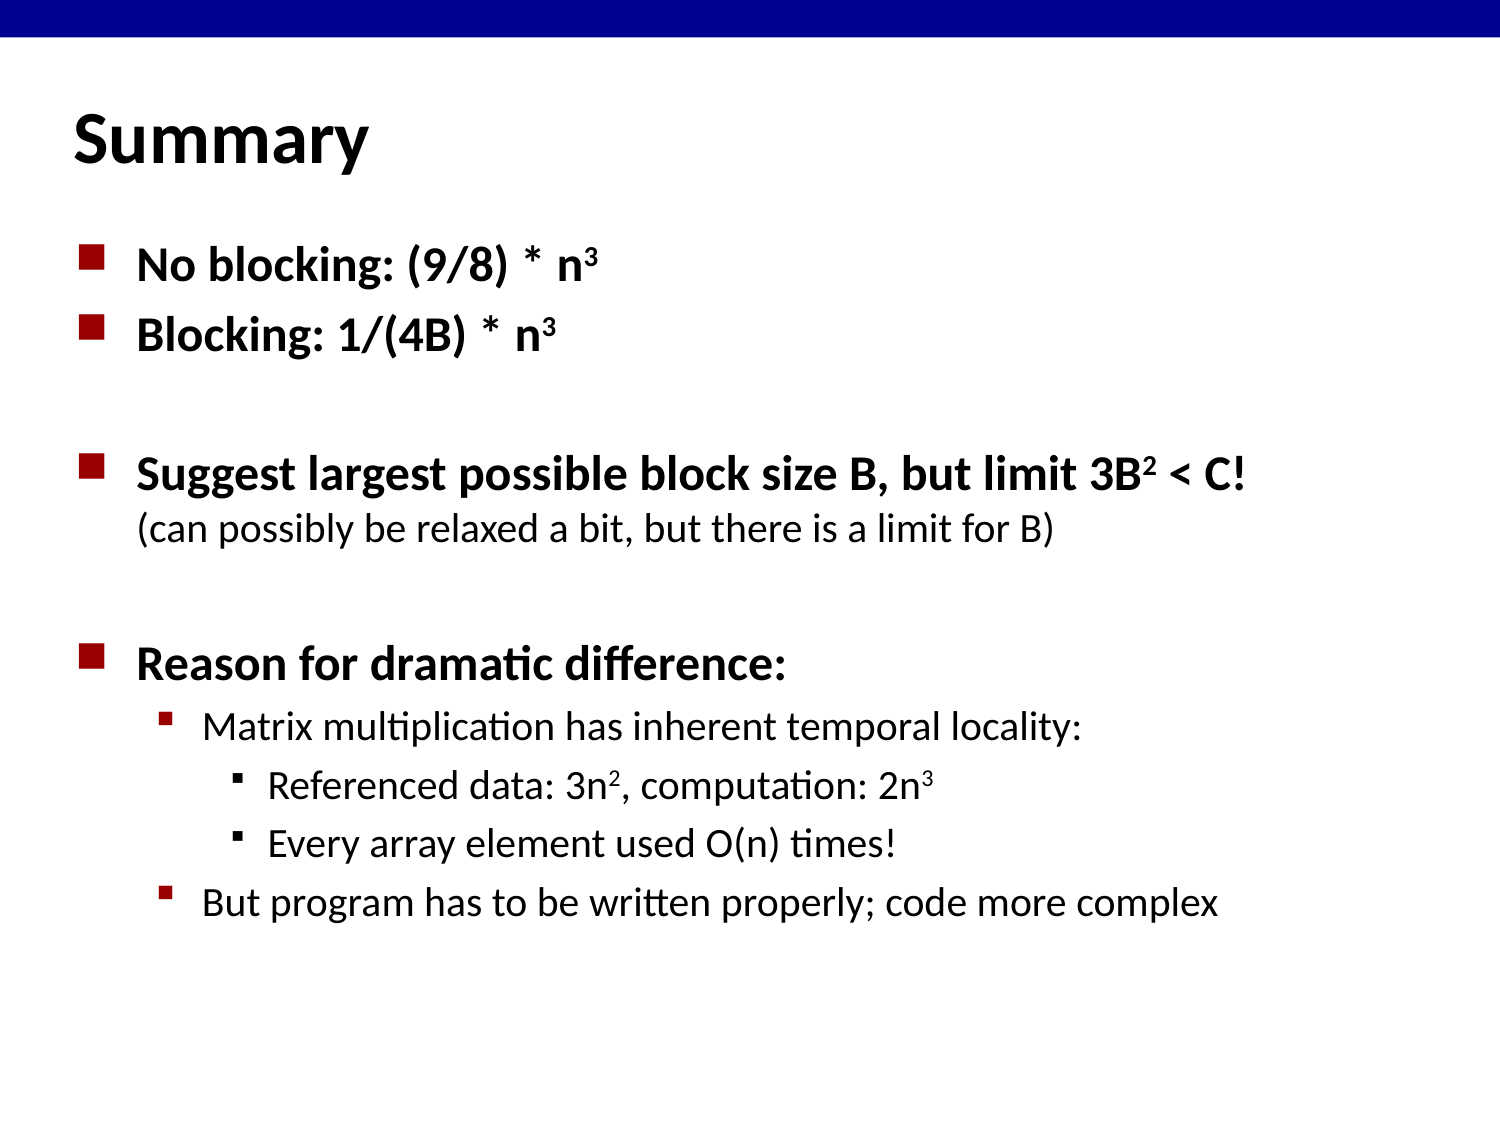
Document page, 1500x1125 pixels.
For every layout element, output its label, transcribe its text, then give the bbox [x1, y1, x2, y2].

list No blocking: (9/8) * n3 Blocking: 1/(4B) * n3 Suggest largest possible block size B, but limit 3B2 < C! (can possibly be relaxed a bit, but there is a limit for B) Reason for dramatic difference: Matrix multiplication has inherent temporal locality: Referenced data: 3n2, computation: 2n3 Every array element used O(n) times! But program has to be written properly; code more complex [64, 223, 1361, 1040]
title Summary [58, 71, 1305, 197]
